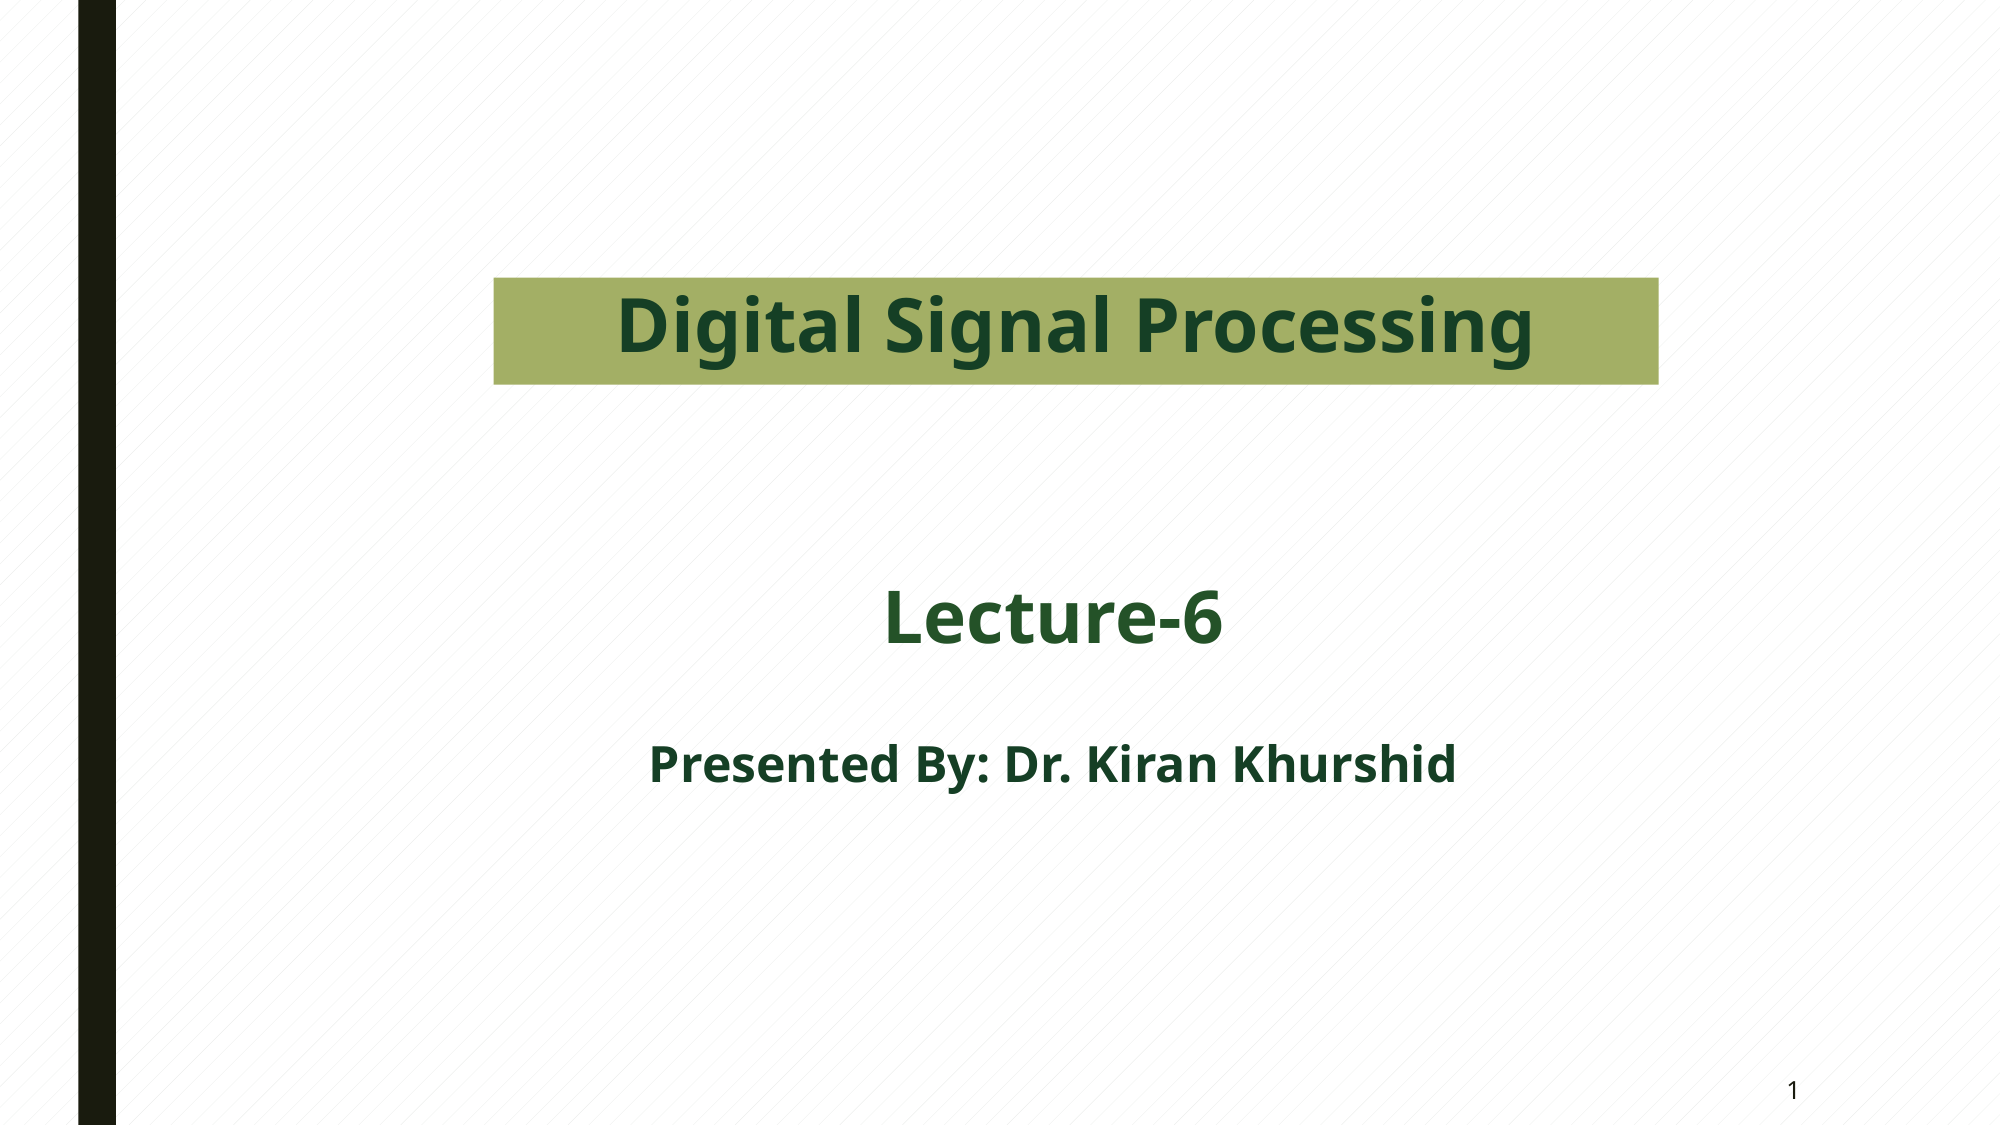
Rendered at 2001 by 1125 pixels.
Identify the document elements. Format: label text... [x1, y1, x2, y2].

text_box Lecture-6 Presented By: Dr. Kiran Khurshid [417, 552, 1690, 996]
text_box Digital Signal Processing [493, 277, 1659, 385]
slide_number 1 [1553, 1058, 1816, 1125]
